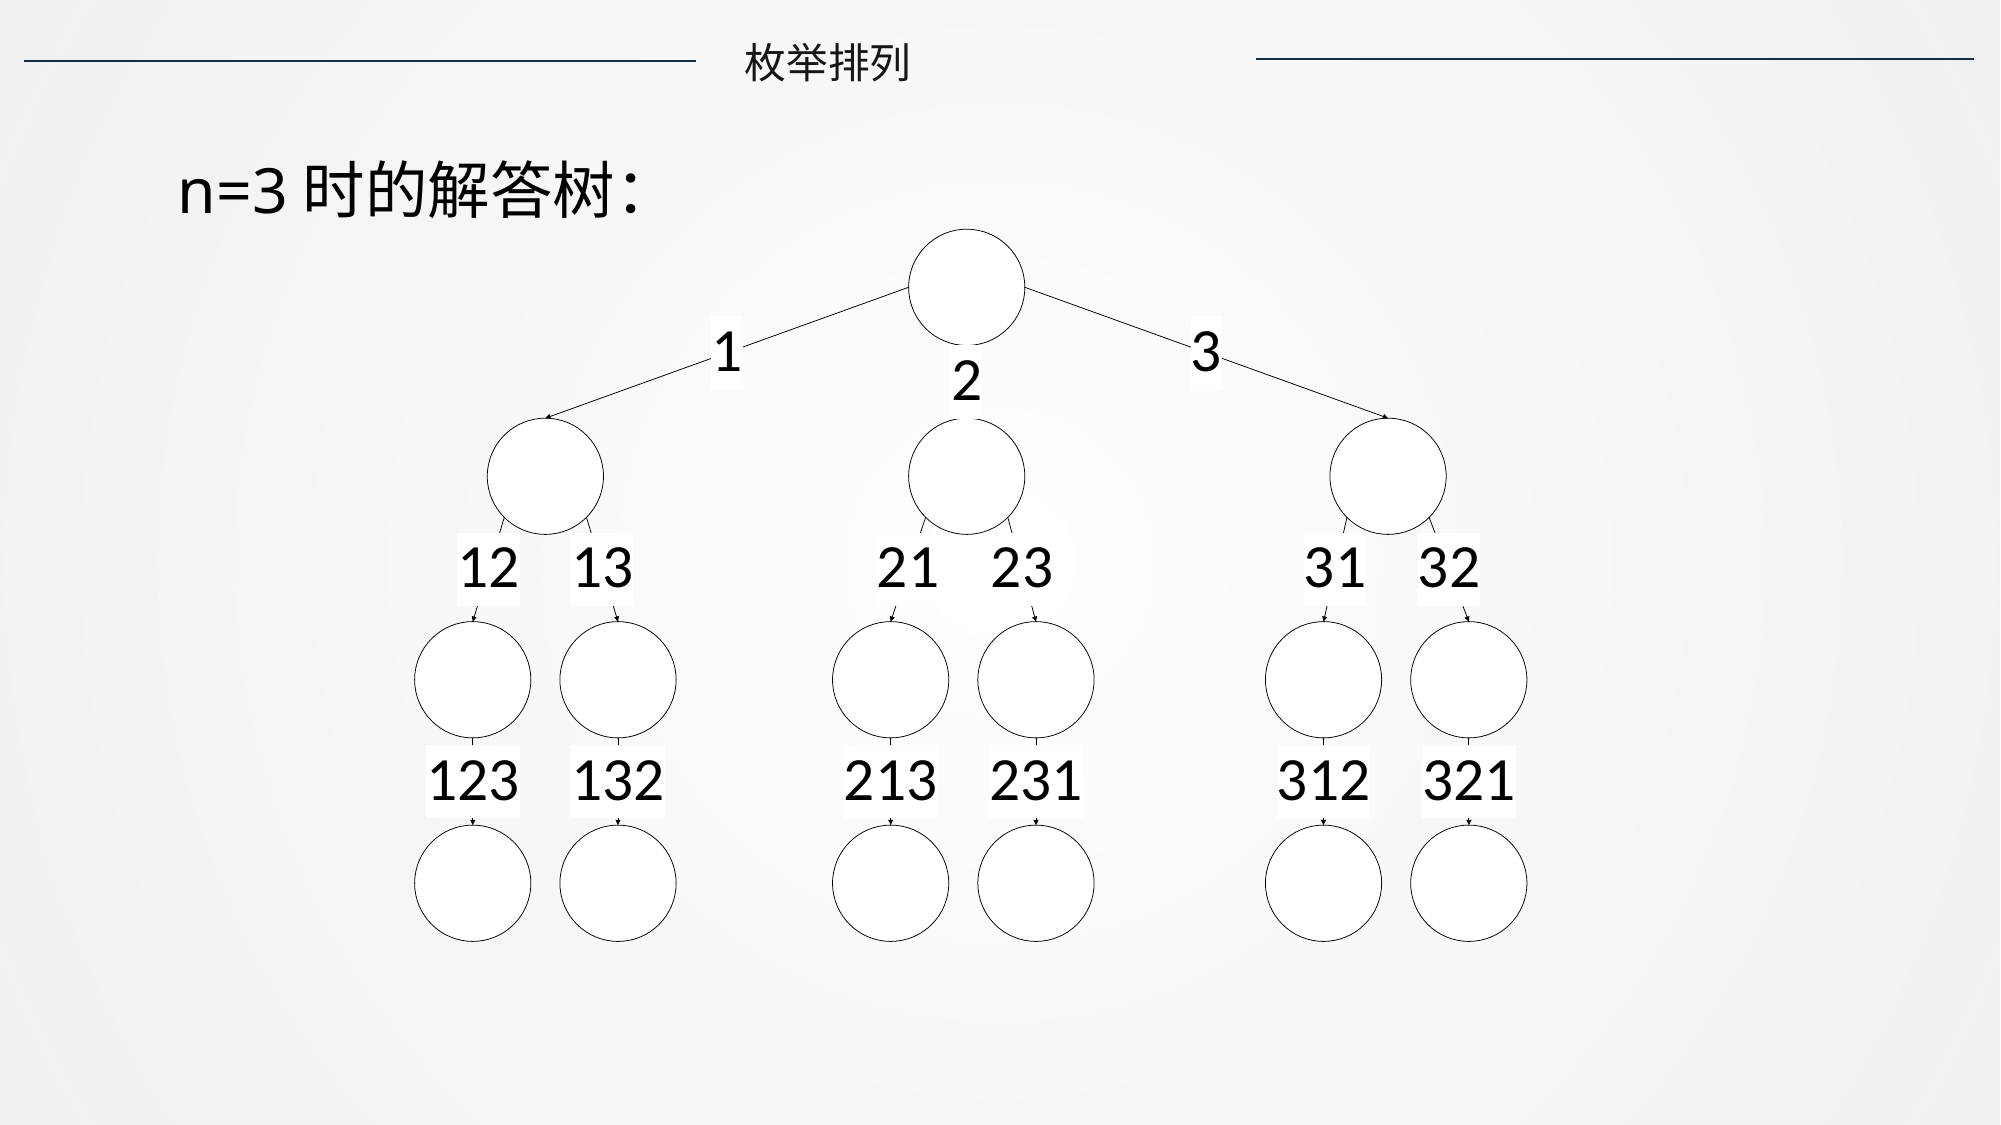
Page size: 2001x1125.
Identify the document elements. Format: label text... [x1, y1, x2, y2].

picture [393, 227, 1547, 942]
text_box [23, 36, 1974, 88]
text_box n=3时的解答树： [162, 151, 1837, 942]
